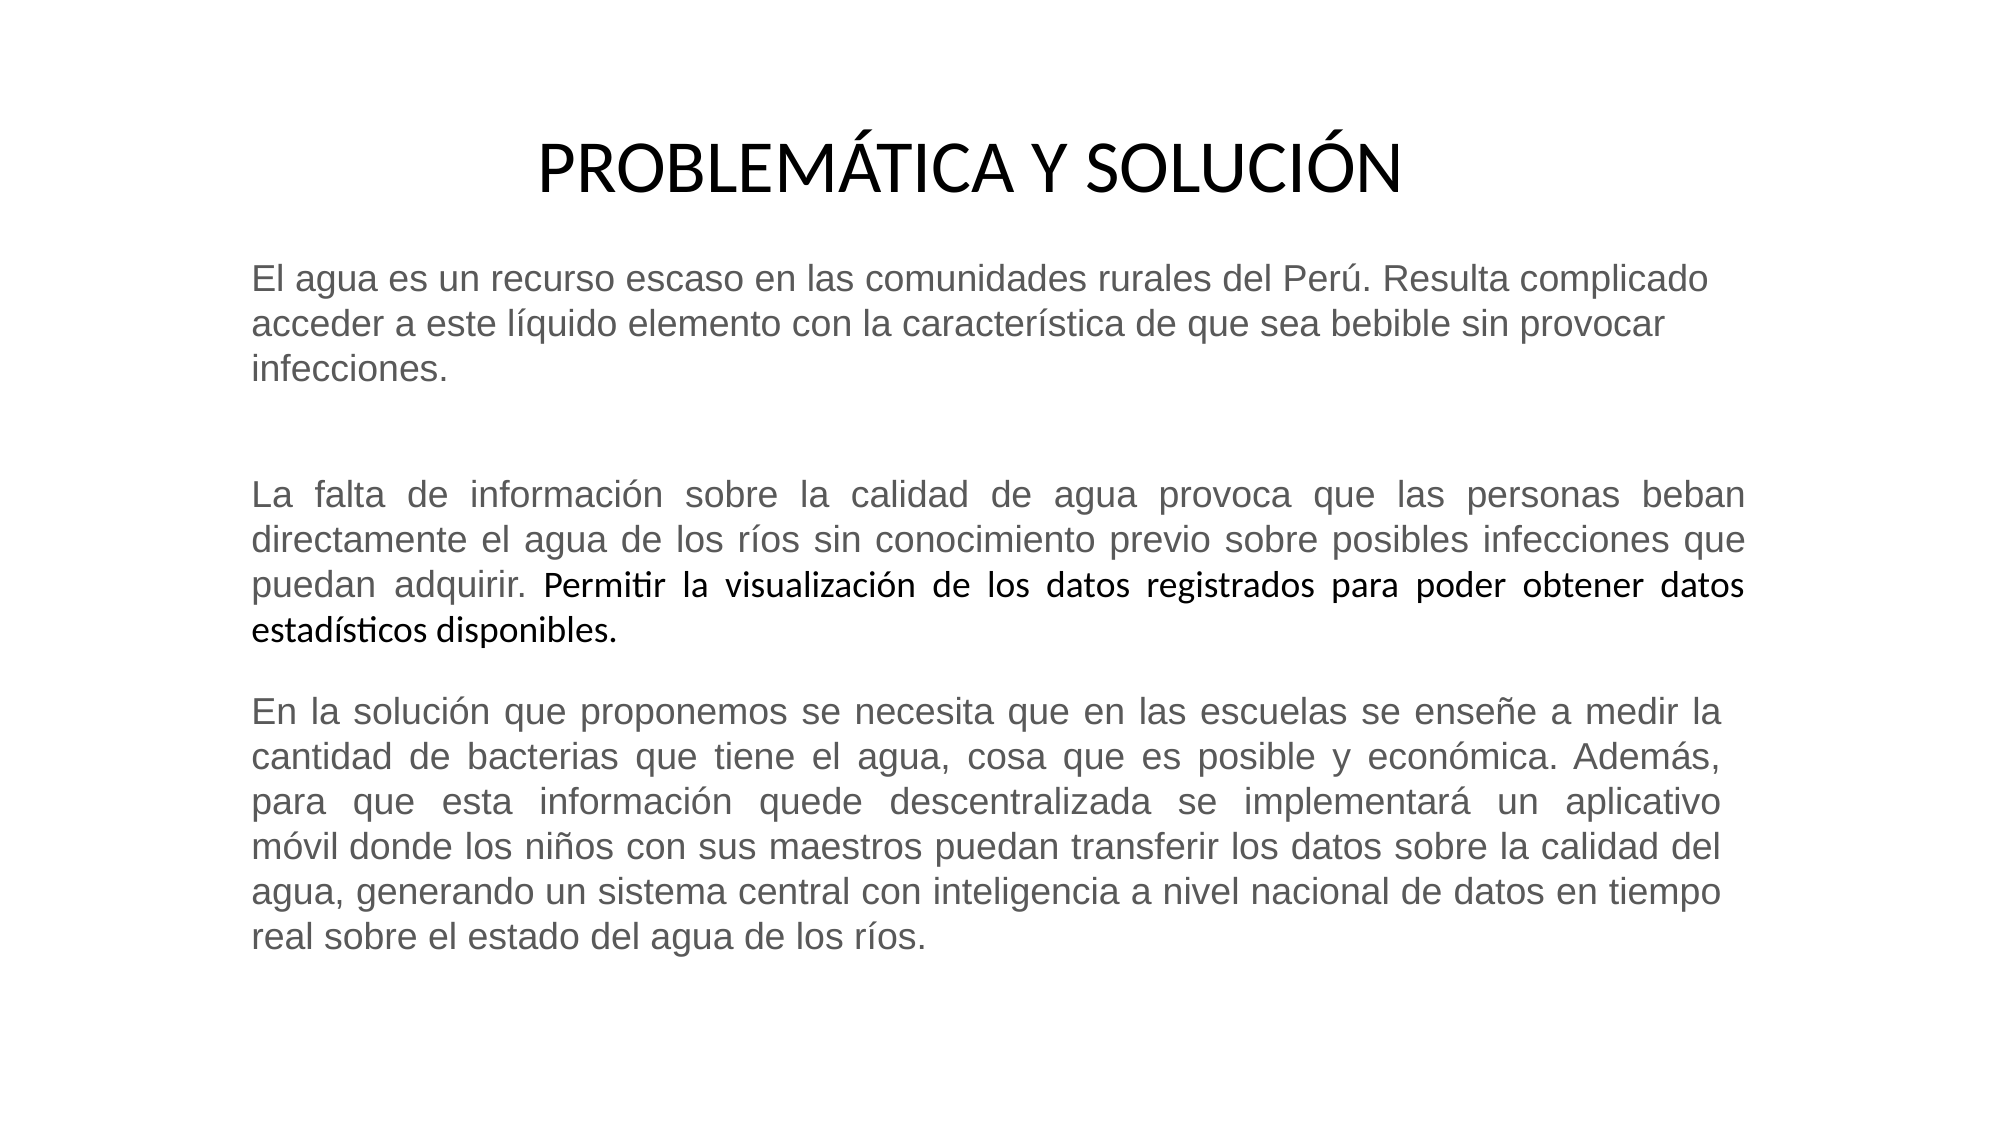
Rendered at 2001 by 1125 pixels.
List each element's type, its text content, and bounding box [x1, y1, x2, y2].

text_box El agua es un recurso escaso en las comunidades rurales del Perú. Resulta complicado acceder a este líquido elemento con la característica de que sea bebible sin provocar infecciones. [236, 246, 1761, 397]
text_box PROBLEMÁTICA Y SOLUCIÓN [522, 110, 1478, 216]
text_box La falta de información sobre la calidad de agua provoca que las personas beban directamente el agua de los ríos sin conocimiento previo sobre posibles infecciones que puedan adquirir. Permitir la visualización de los datos registrados para poder obtener datos estadísticos disponibles. [236, 462, 1761, 782]
text_box En la solución que proponemos se necesita que en las escuelas se enseñe a medir la cantidad de bacterias que tiene el agua, cosa que es posible y económica. Además, para que esta información quede descentralizada se implementará un aplicativo móvil donde los niños con sus maestros puedan transferir los datos sobre la calidad del agua, generando un sistema central con inteligencia a nivel nacional de datos en tiempo real sobre el estado del agua de los ríos. [236, 679, 1737, 1125]
